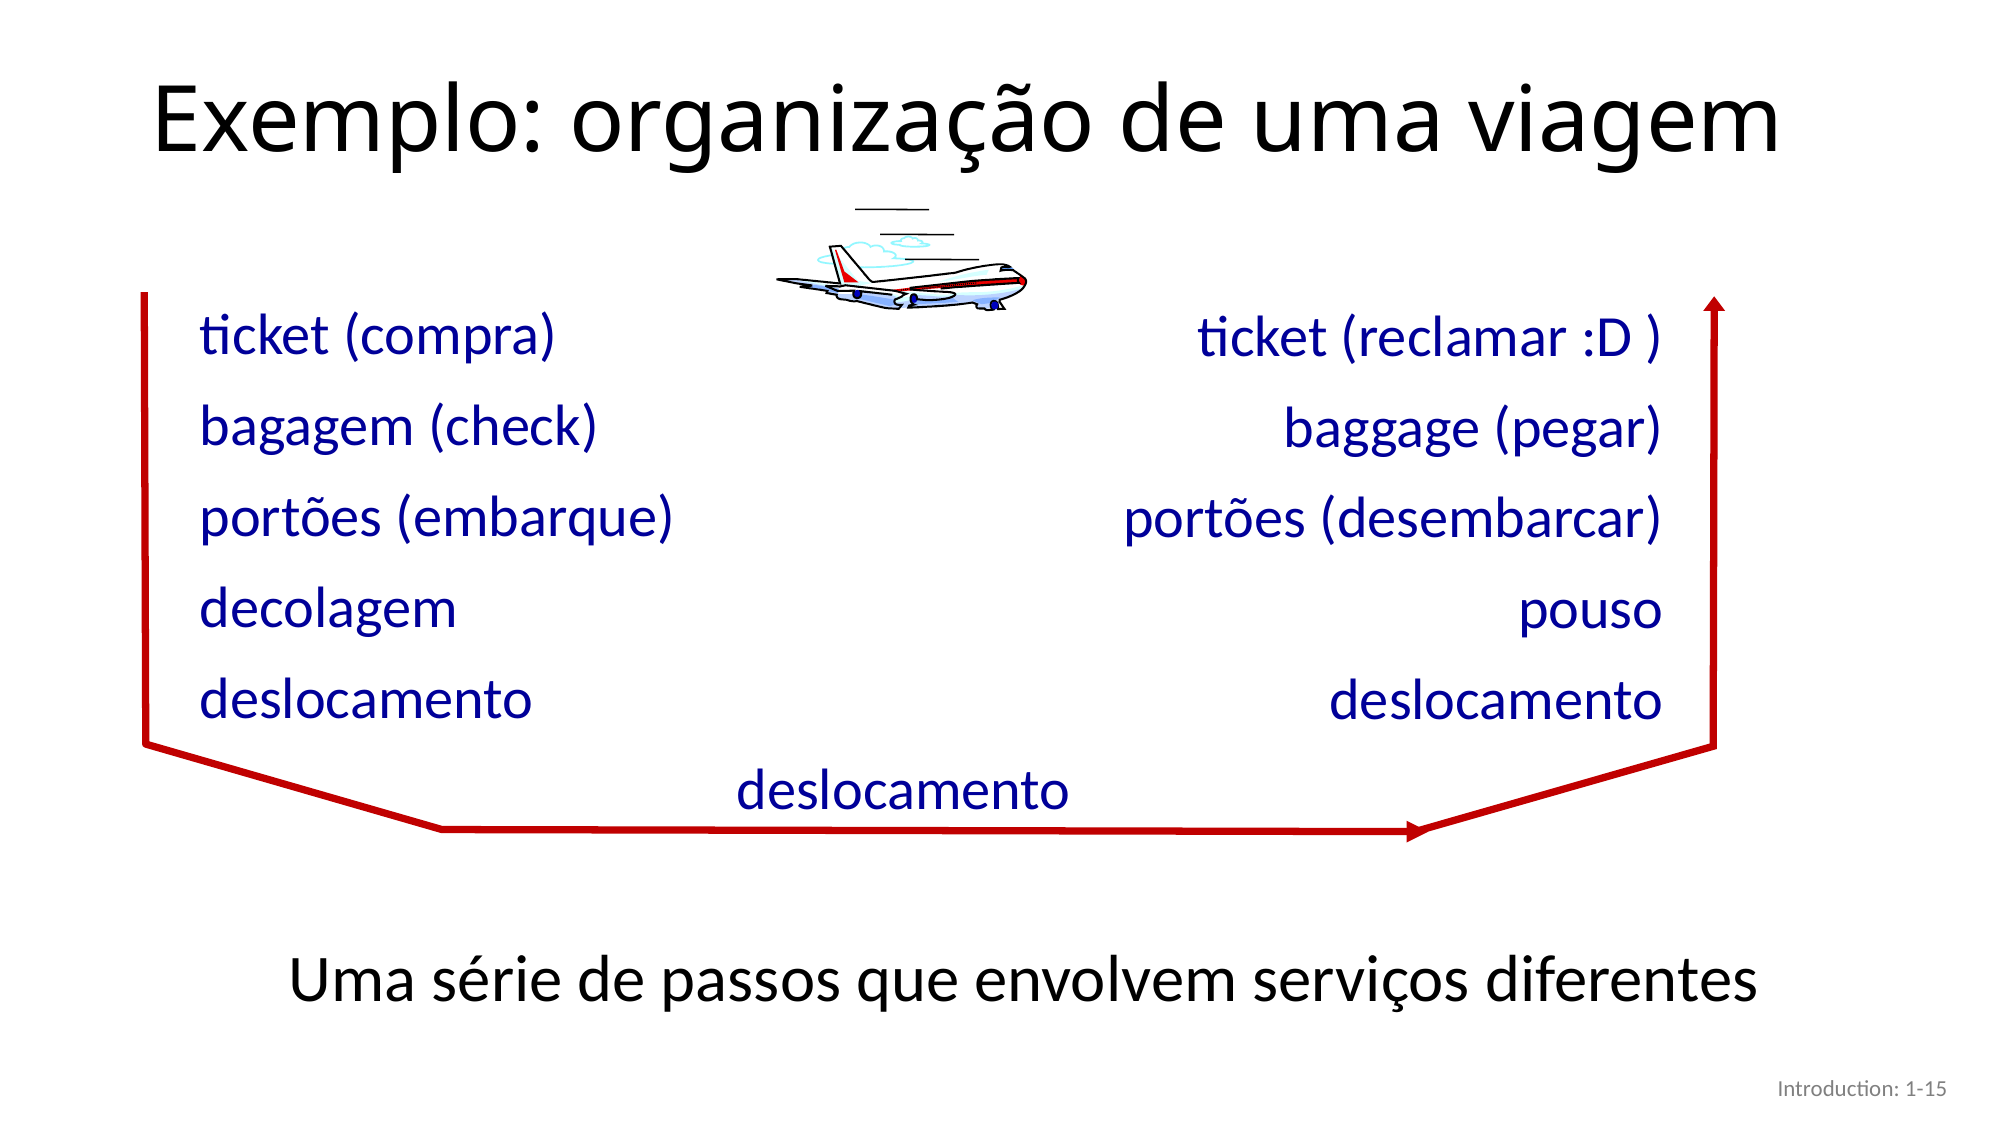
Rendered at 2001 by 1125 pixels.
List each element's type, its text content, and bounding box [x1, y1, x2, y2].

title Exemplo: organização de uma viagem [135, 47, 1861, 195]
text_box [1414, 296, 1721, 833]
text_box [1415, 830, 1429, 838]
text_box ticket (compra) bagagem (check) portões (embarque) decolagem deslocamento [184, 268, 690, 520]
slide_number Introduction: 1-15 [1512, 1056, 1963, 1117]
text_box ticket (reclamar :D ) baggage (pegar) portões (desembarcar) pouso deslocamento [1108, 269, 1679, 739]
text_box Uma série de passos que envolvem serviços diferentes [274, 936, 1838, 1026]
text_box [776, 209, 1028, 312]
text_box [144, 292, 1418, 832]
